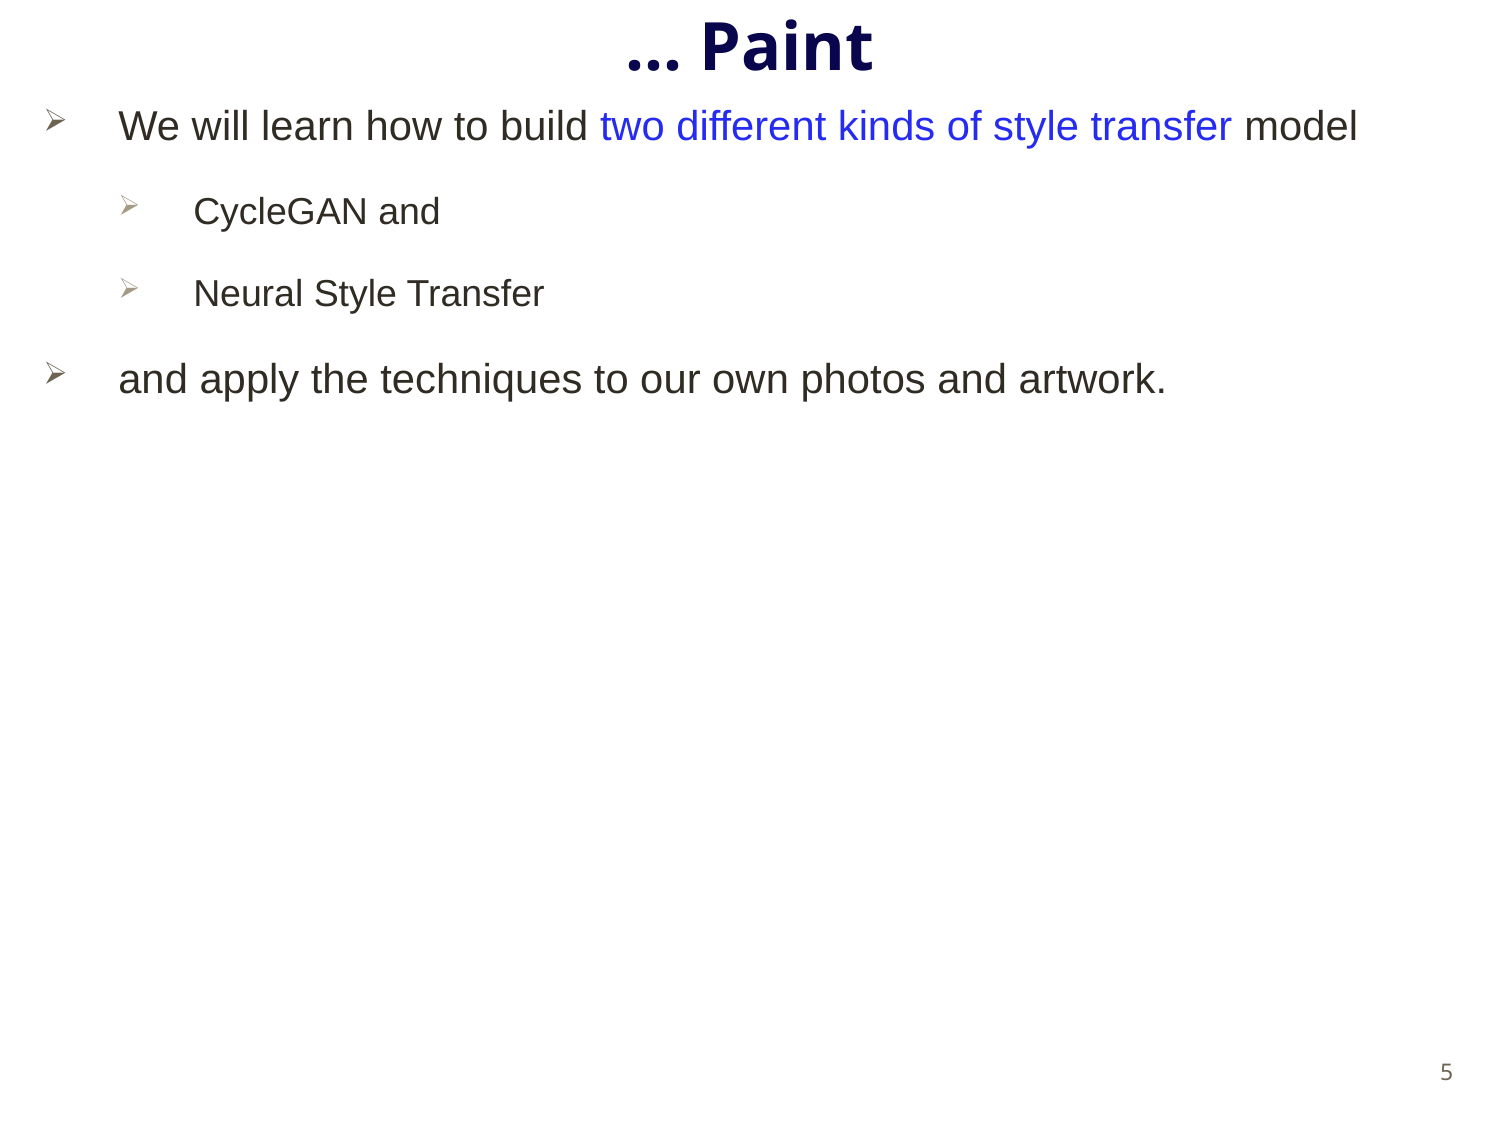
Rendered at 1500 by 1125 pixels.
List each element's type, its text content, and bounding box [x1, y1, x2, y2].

slide_number 5 [1118, 1042, 1469, 1103]
title … Paint [40, 4, 1460, 91]
list We will learn how to build two different kinds of style transfer model CycleGAN and Neural Style Transfer and apply the techniques to our own photos and artwork. [28, 91, 1472, 1103]
